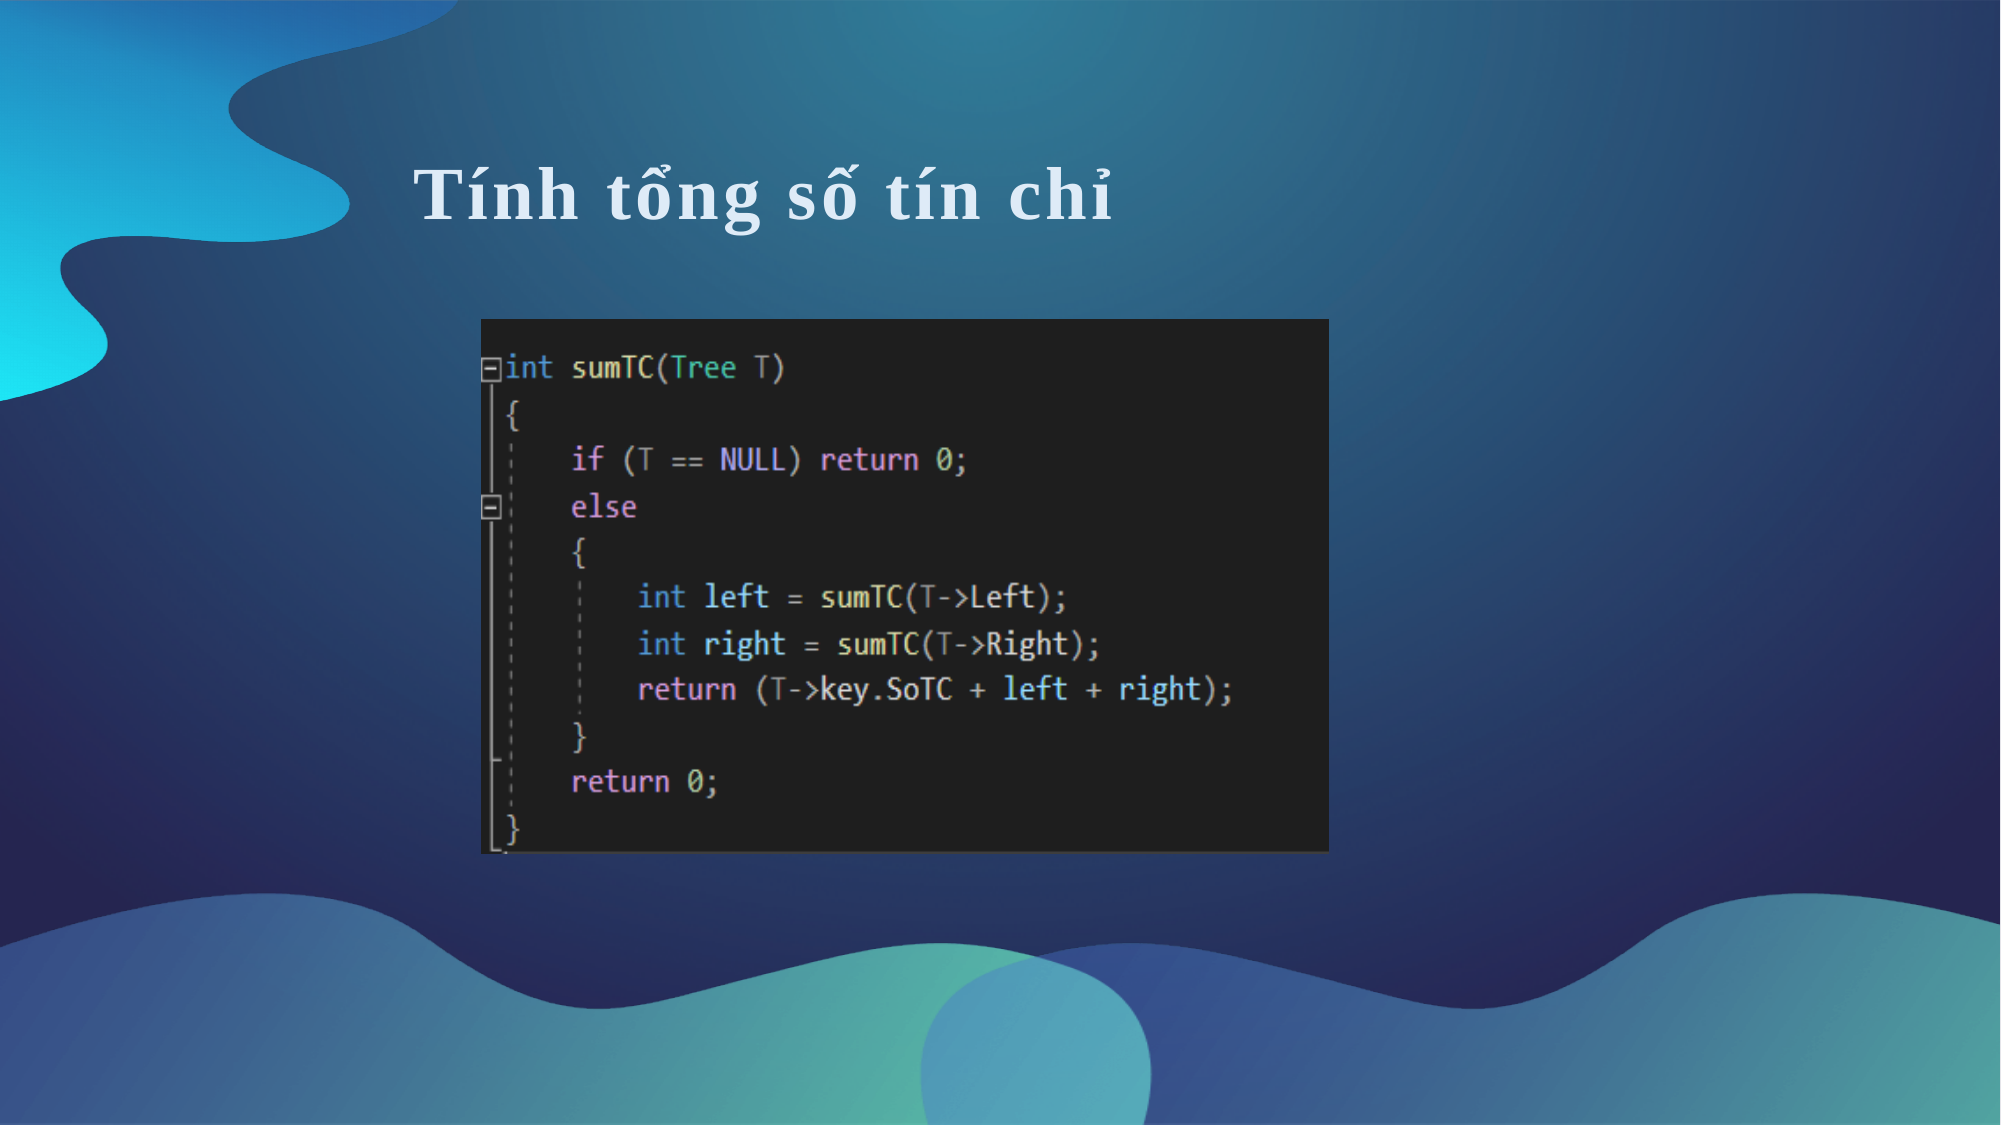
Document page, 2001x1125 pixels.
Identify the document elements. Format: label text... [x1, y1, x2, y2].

picture [0, 0, 2001, 1125]
title Tính tổng số tín chỉ [460, 136, 1604, 244]
